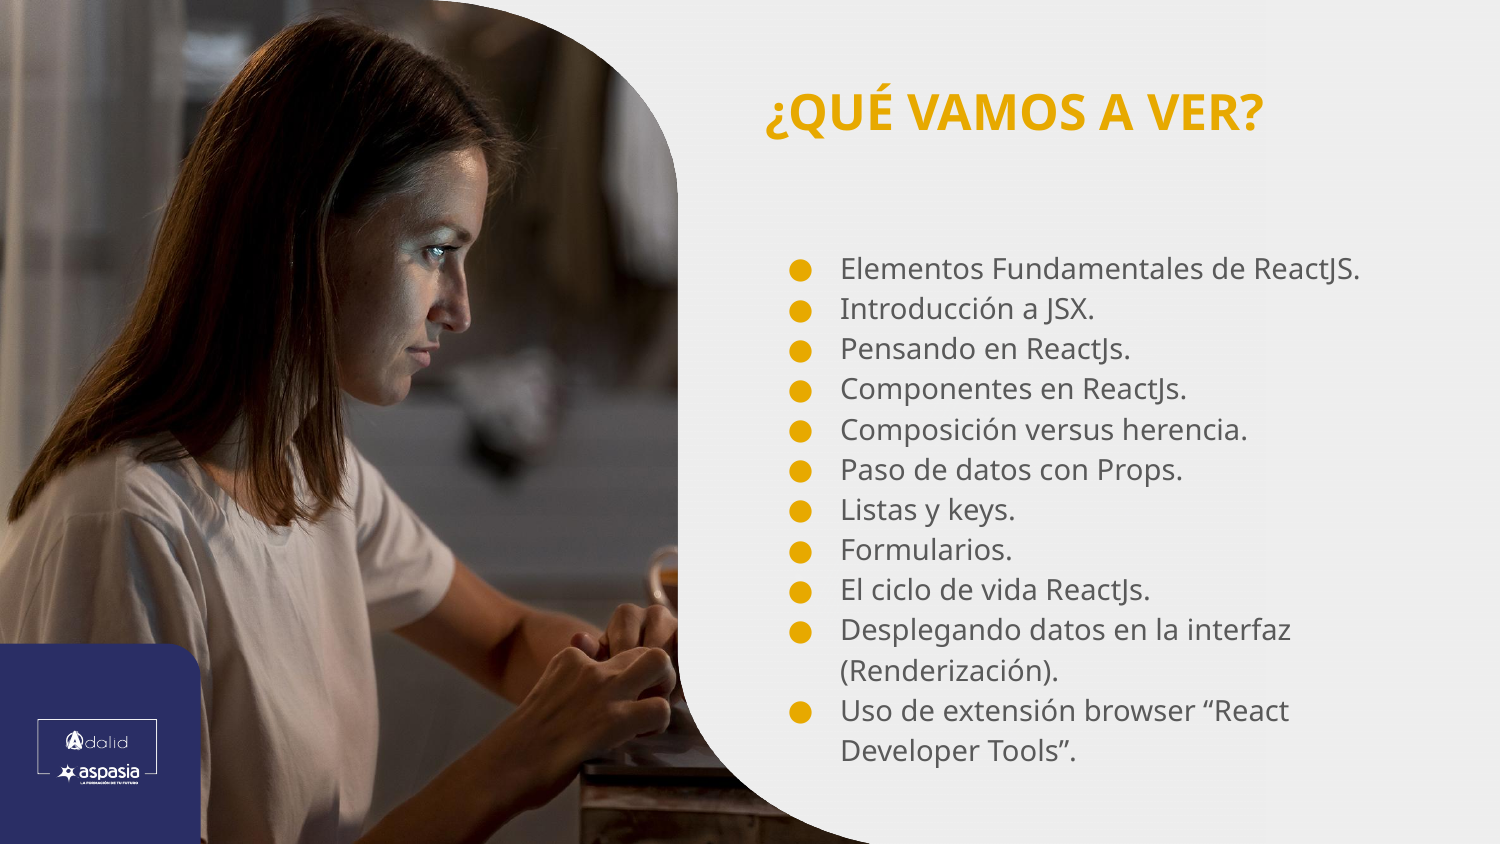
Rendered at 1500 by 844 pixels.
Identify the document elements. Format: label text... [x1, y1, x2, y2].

picture [0, 0, 1500, 844]
list Elementos Fundamentales de ReactJS. Introducción a JSX. Pensando en ReactJs. Componentes en ReactJs. Composición versus herencia. Paso de datos con Props. Listas y keys. Formularios. El ciclo de vida ReactJs. Desplegando datos en la interfaz (Renderización). Uso de extensión browser “React Developer Tools”. [750, 230, 1449, 783]
